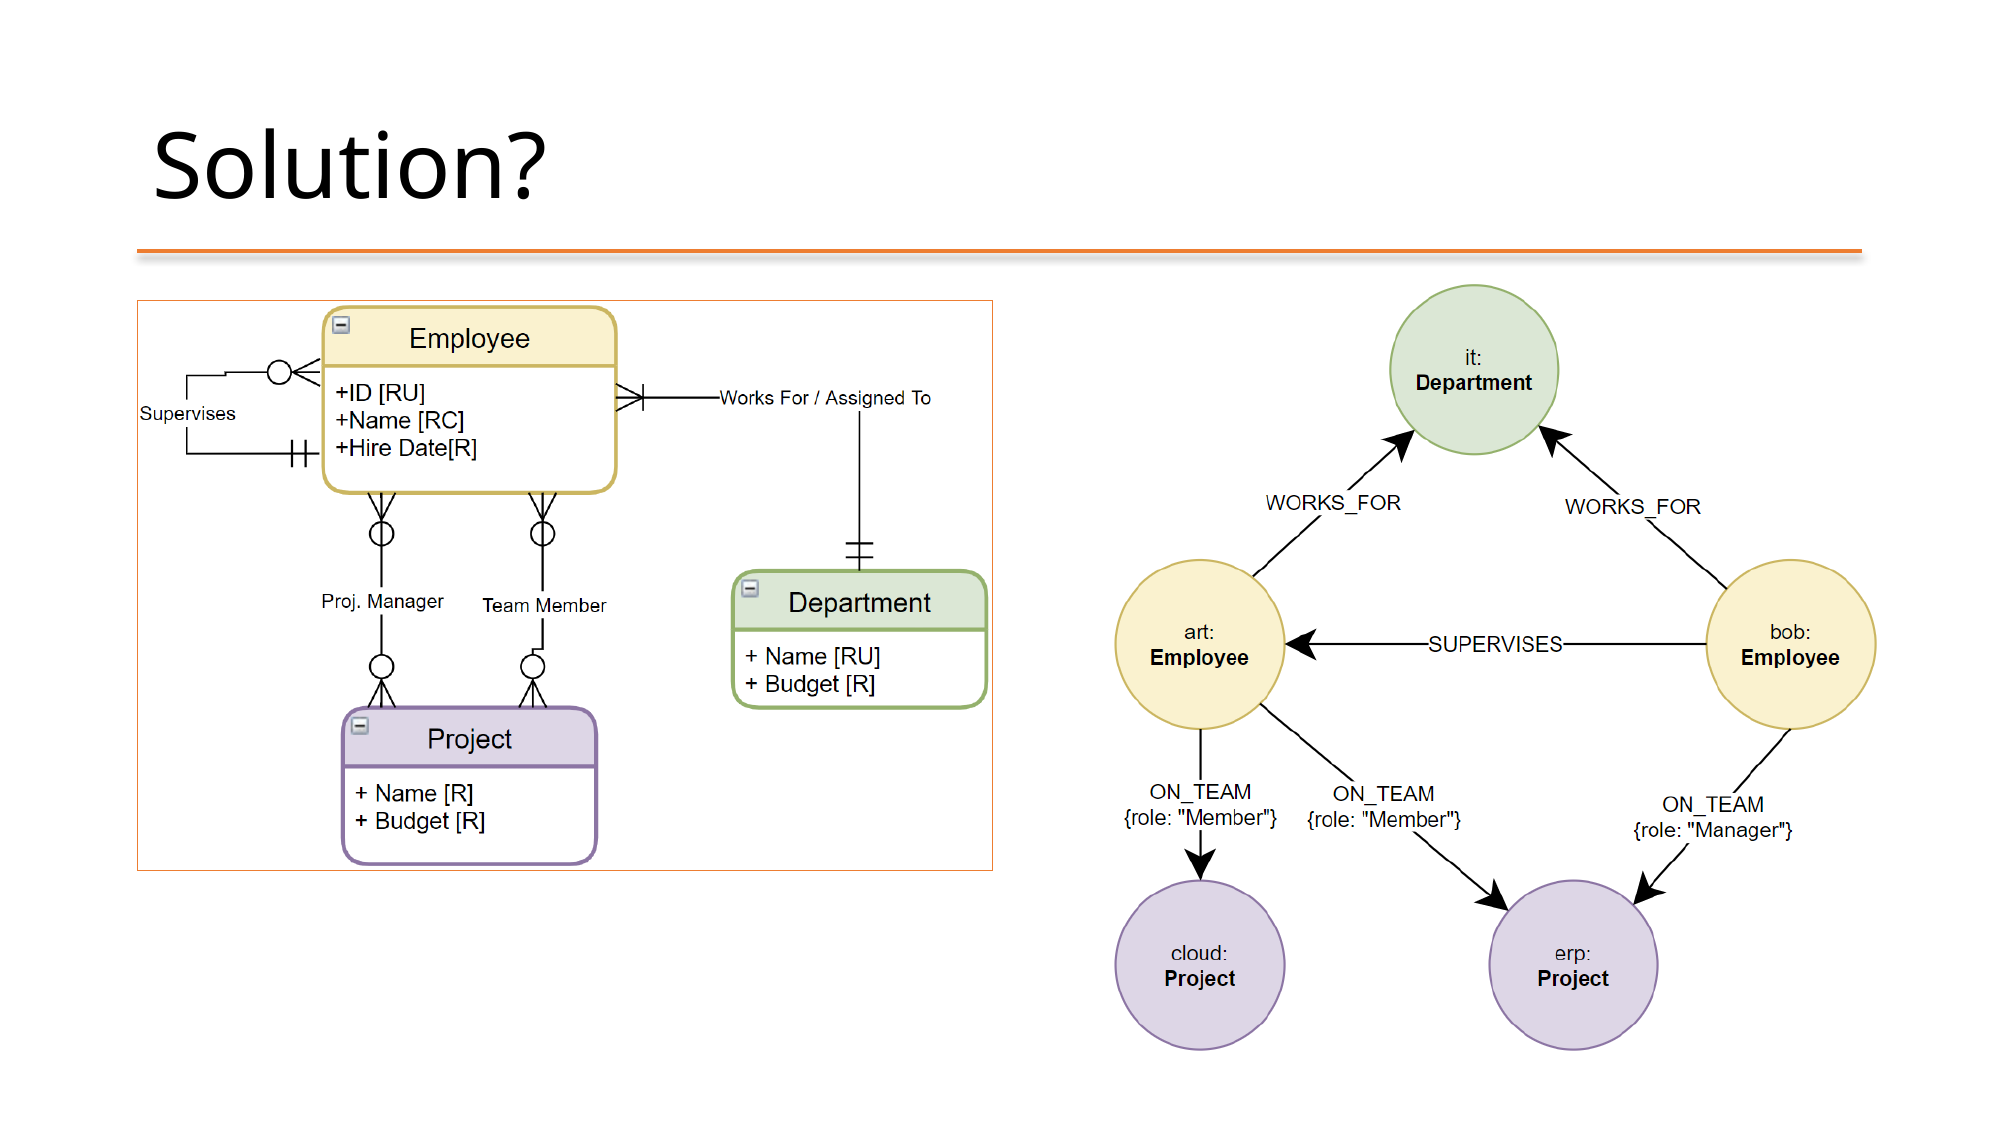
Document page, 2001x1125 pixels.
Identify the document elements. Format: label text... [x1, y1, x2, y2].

picture [1106, 277, 1879, 1057]
title Solution? [137, 59, 1863, 278]
picture [137, 300, 993, 871]
